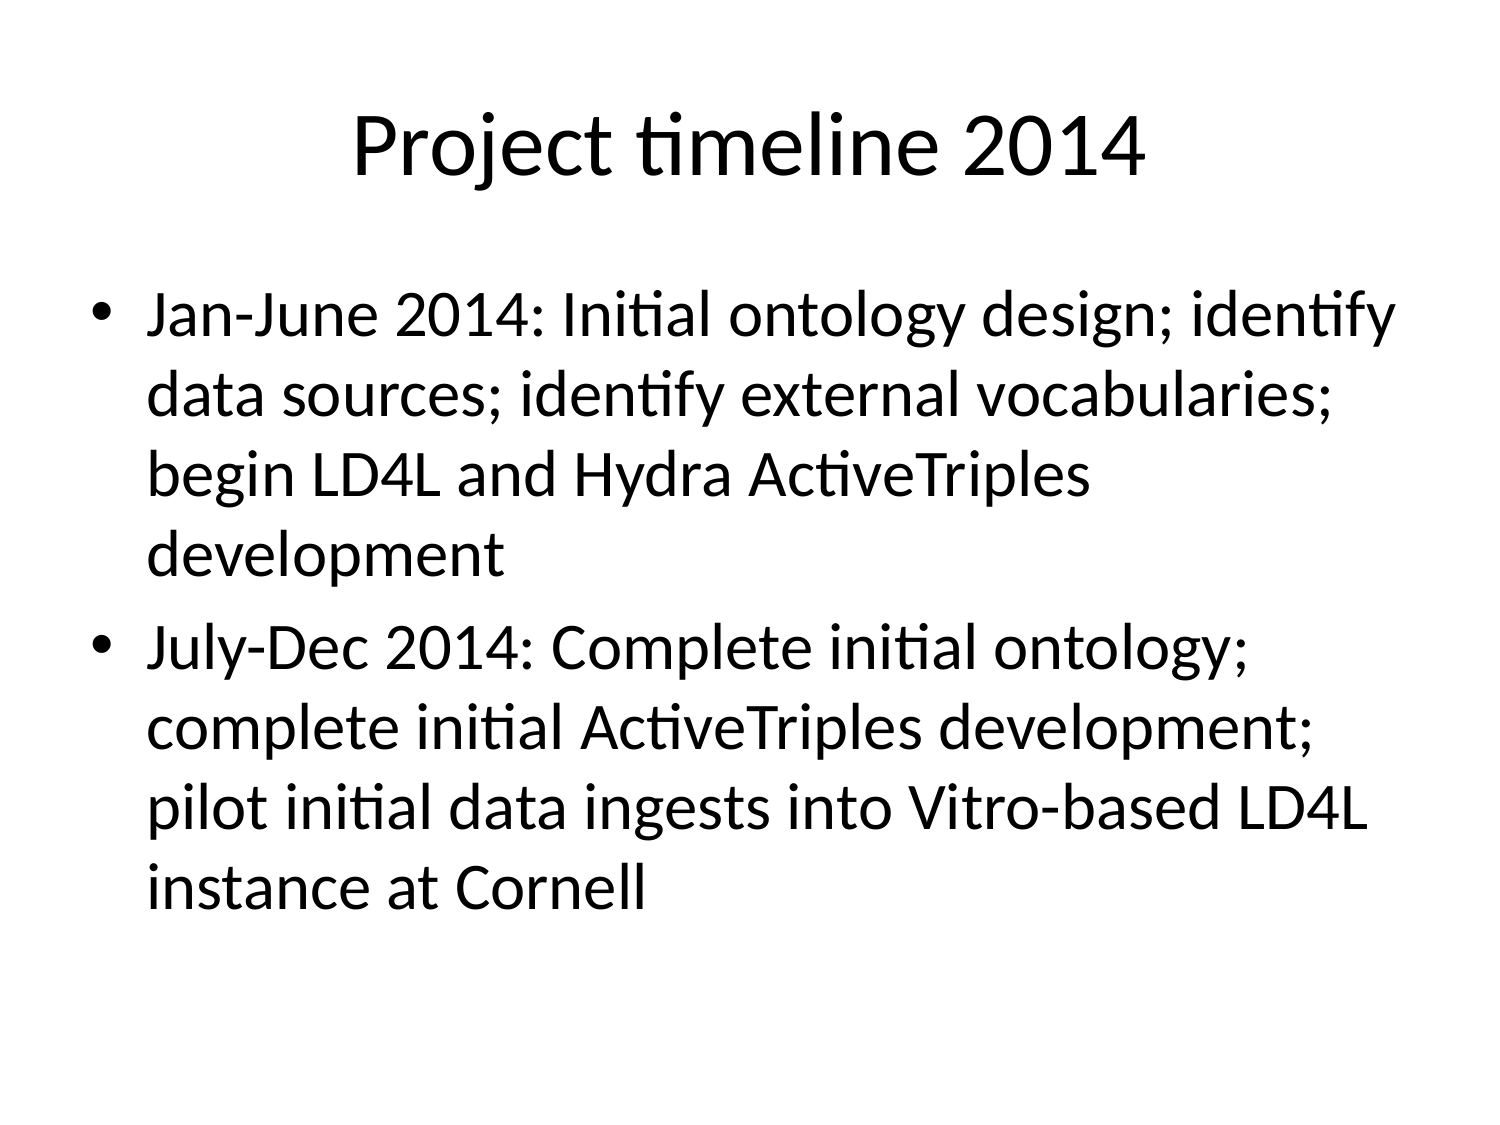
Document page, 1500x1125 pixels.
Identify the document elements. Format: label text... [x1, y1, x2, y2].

list Jan-June 2014: Initial ontology design; identify data sources; identify external vocabularies; begin LD4L and Hydra ActiveTriples development July-Dec 2014: Complete initial ontology; complete initial ActiveTriples development; pilot initial data ingests into Vitro-based LD4L instance at Cornell [75, 262, 1425, 1005]
title Project timeline 2014 [75, 45, 1425, 233]
